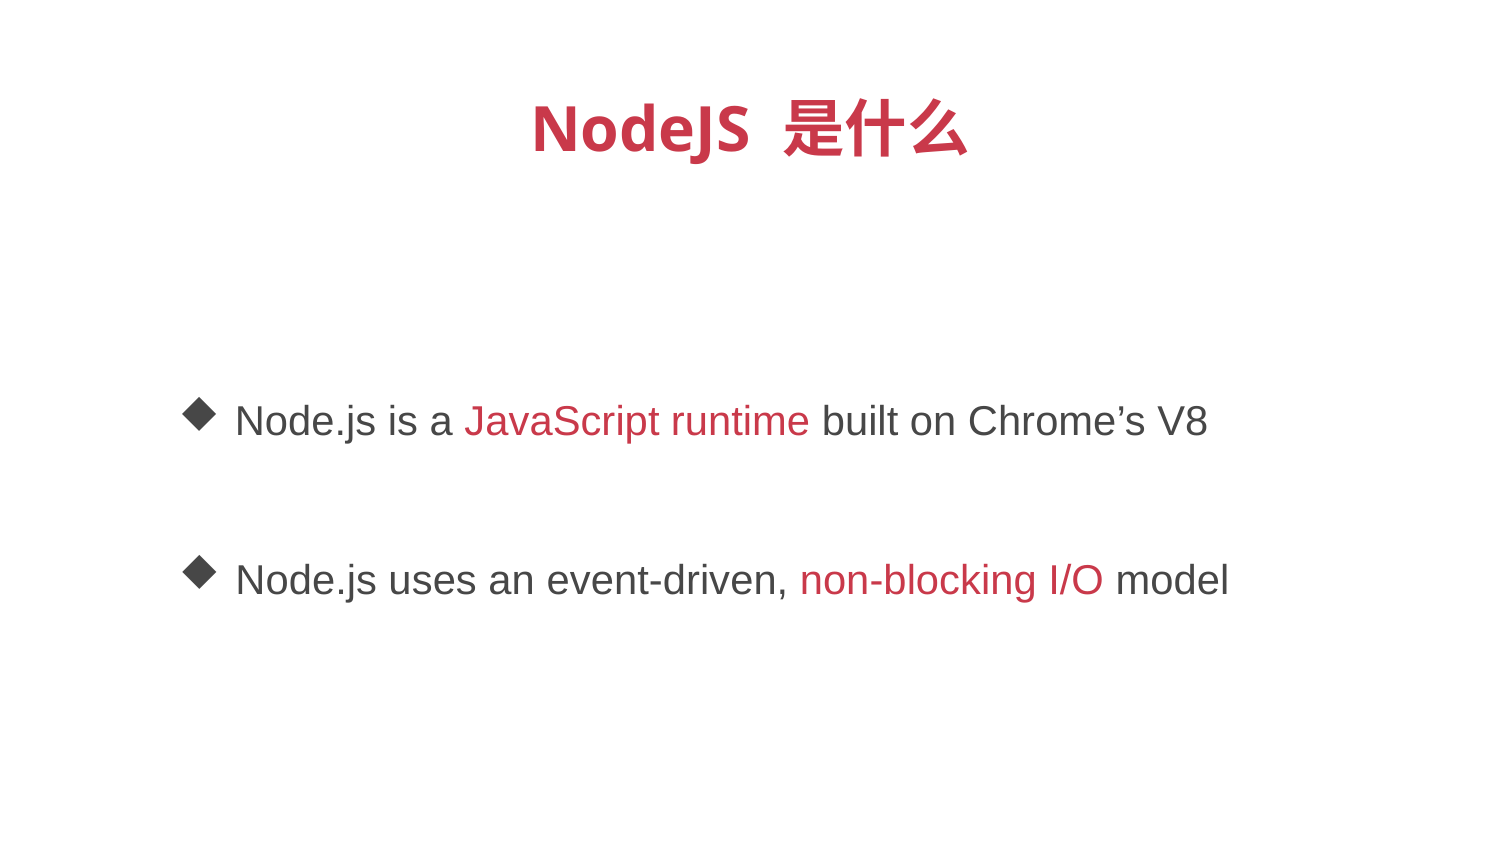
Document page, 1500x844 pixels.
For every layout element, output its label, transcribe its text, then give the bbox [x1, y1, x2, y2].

text_box Node.js uses an event-driven, non-blocking I/O model [89, 545, 1500, 611]
text_box NodeJS 是什么 [0, 81, 1500, 172]
text_box Node.js is a JavaScript runtime built on Chrome’s V8 [88, 386, 1439, 452]
